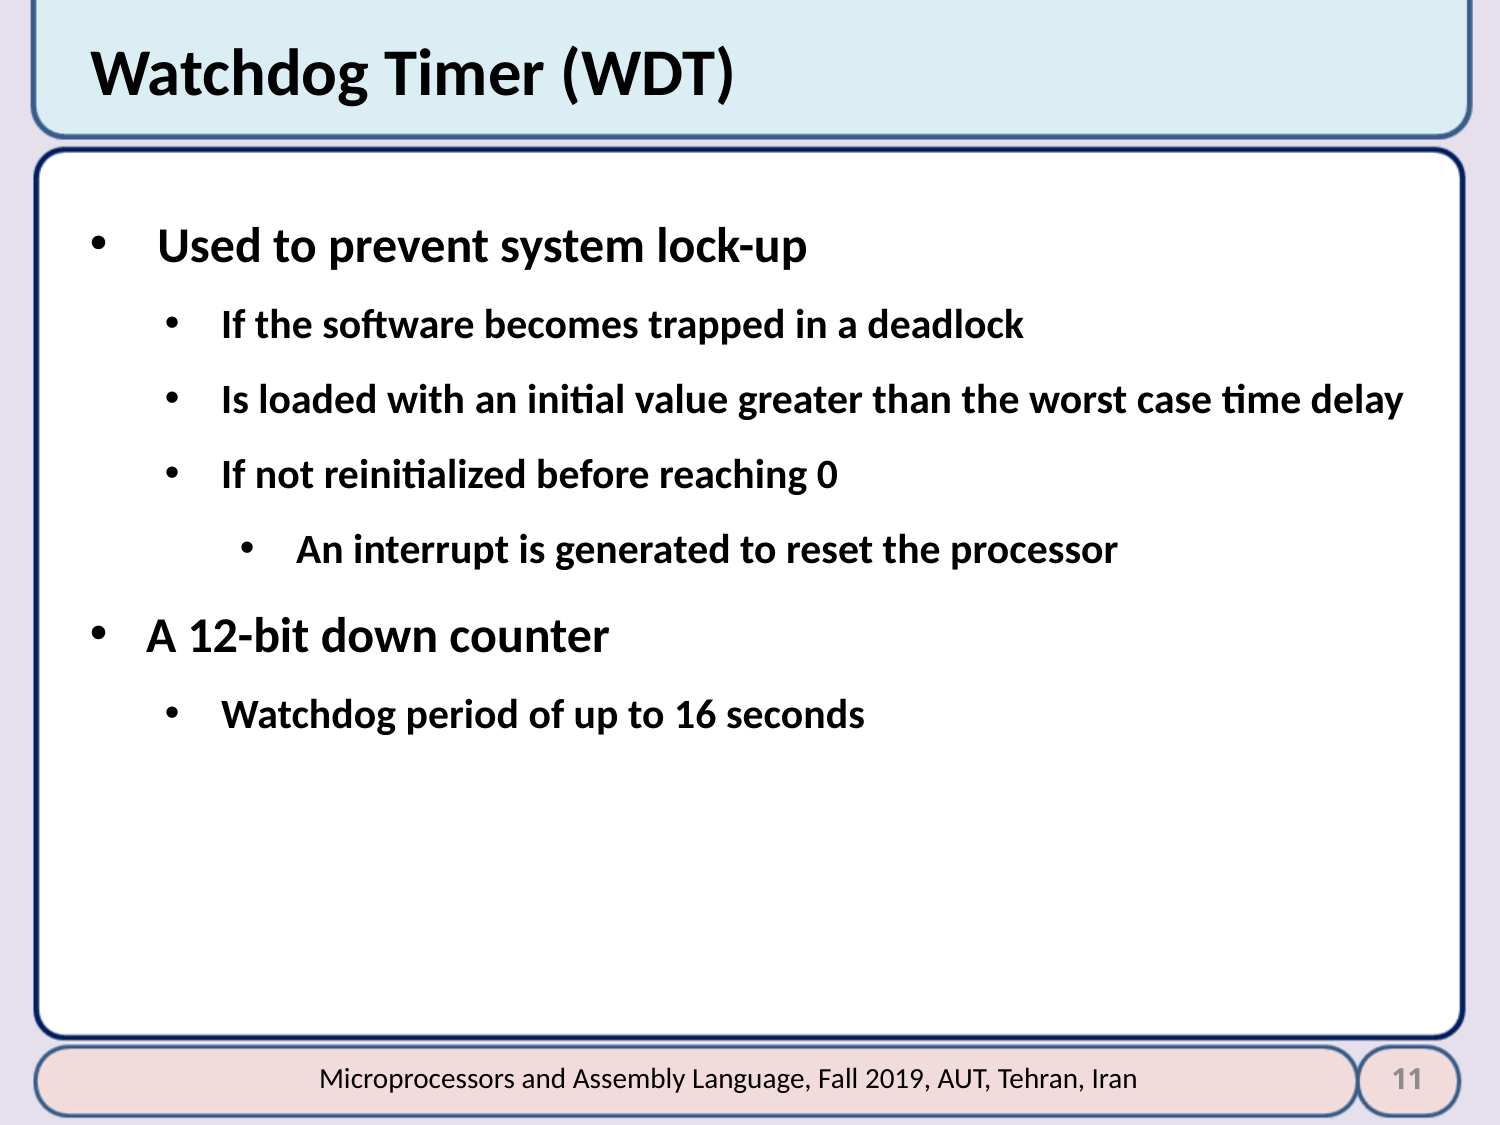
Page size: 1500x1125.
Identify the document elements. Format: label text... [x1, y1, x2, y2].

picture [0, 0, 1500, 1125]
text_box Microprocessors and Assembly Language, Fall 2019, AUT, Tehran, Iran [162, 1051, 1288, 1102]
text_box Used to prevent system lock-up If the software becomes trapped in a deadlock Is loaded with an initial value greater than the worst case time delay If not reinitialized before reaching 0 An interrupt is generated to reset the processor A 12-bit down counter Watchdog period of up to 16 seconds [75, 174, 1463, 745]
slide_number 11 [1363, 1049, 1453, 1110]
title Watchdog Timer (WDT) [75, 0, 1425, 138]
